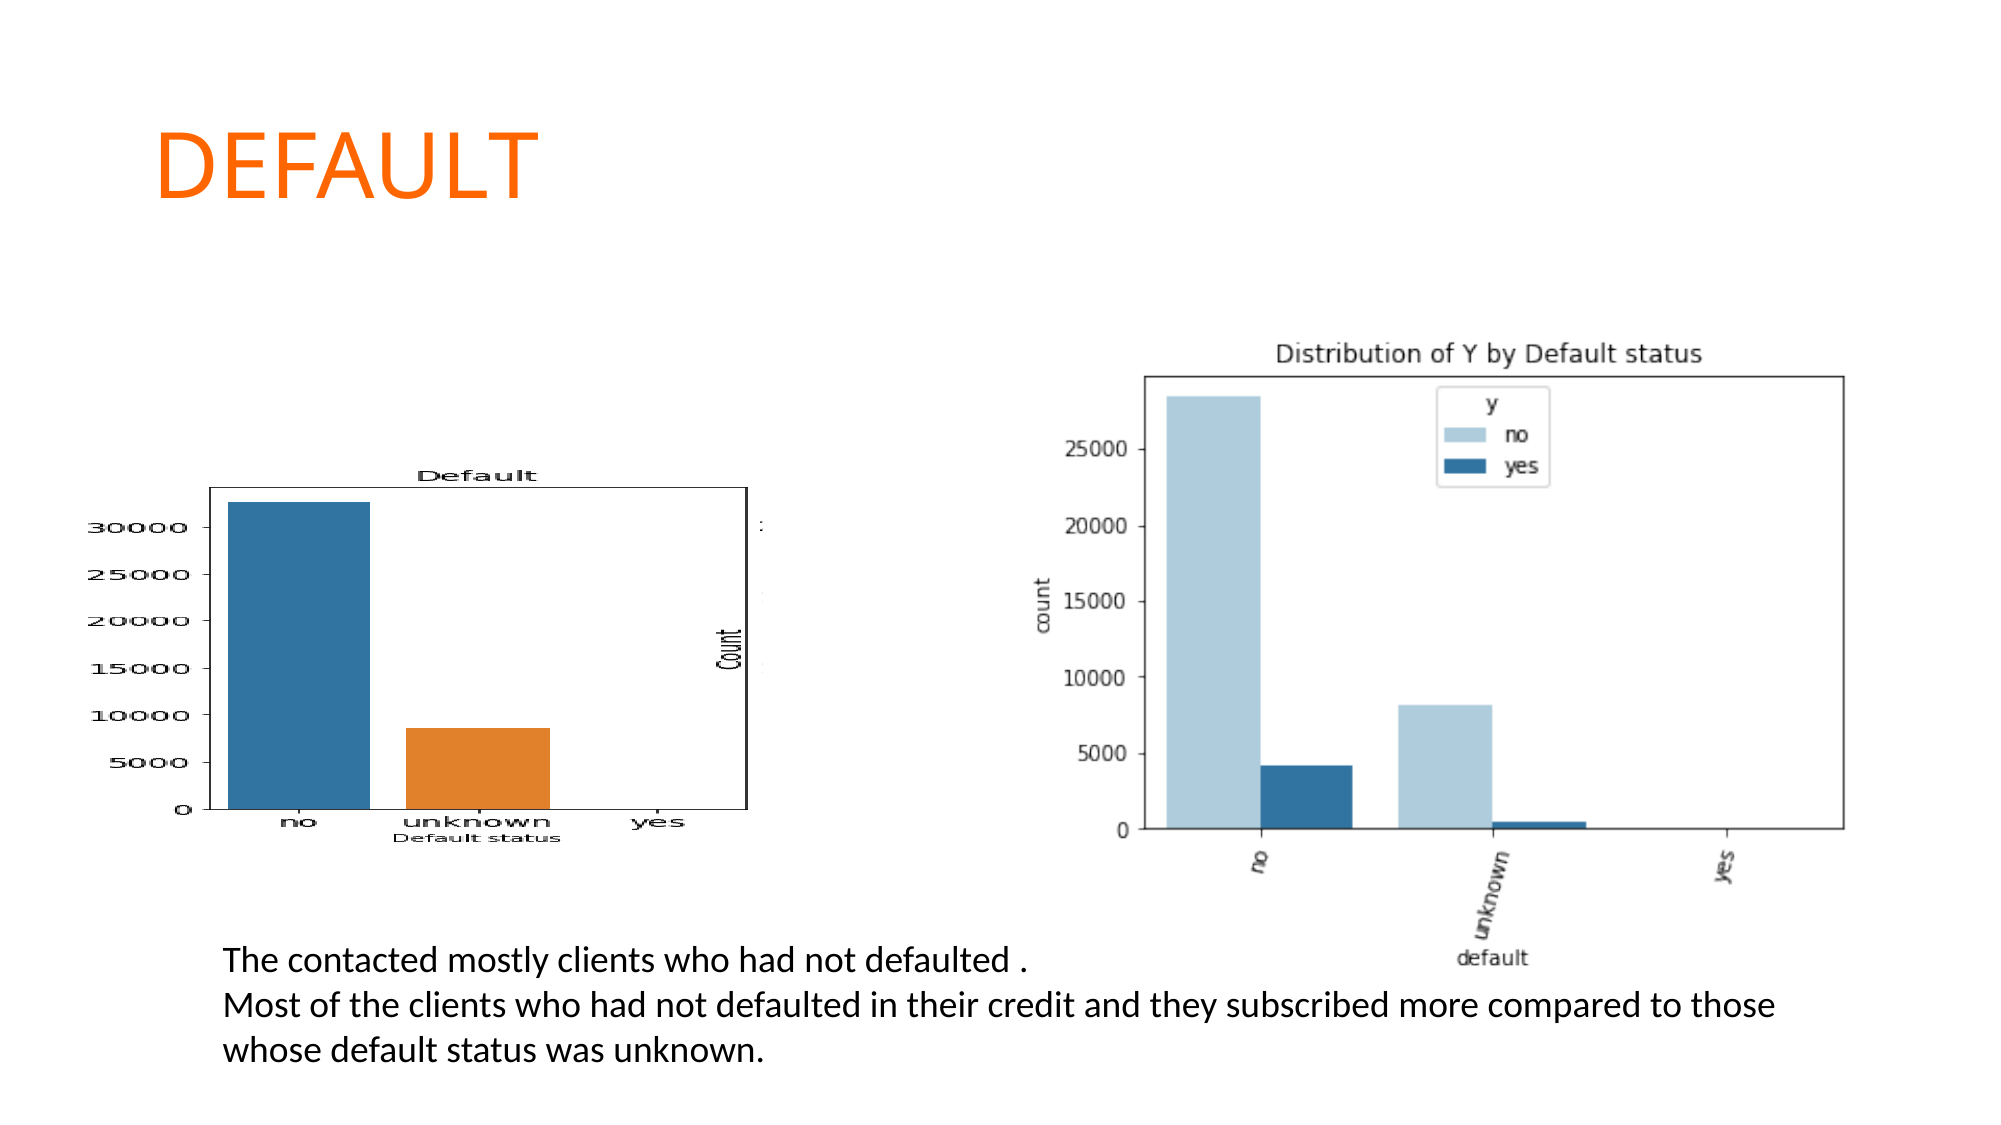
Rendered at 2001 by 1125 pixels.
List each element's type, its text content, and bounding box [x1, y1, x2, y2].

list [1019, 328, 1856, 985]
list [84, 463, 763, 850]
text_box The contacted mostly clients who had not defaulted . Most of the clients who had not defaulted in their credit and they subscribed more compared to those whose default status was unknown. [207, 927, 1850, 1078]
title DEFAULT [137, 59, 1863, 278]
